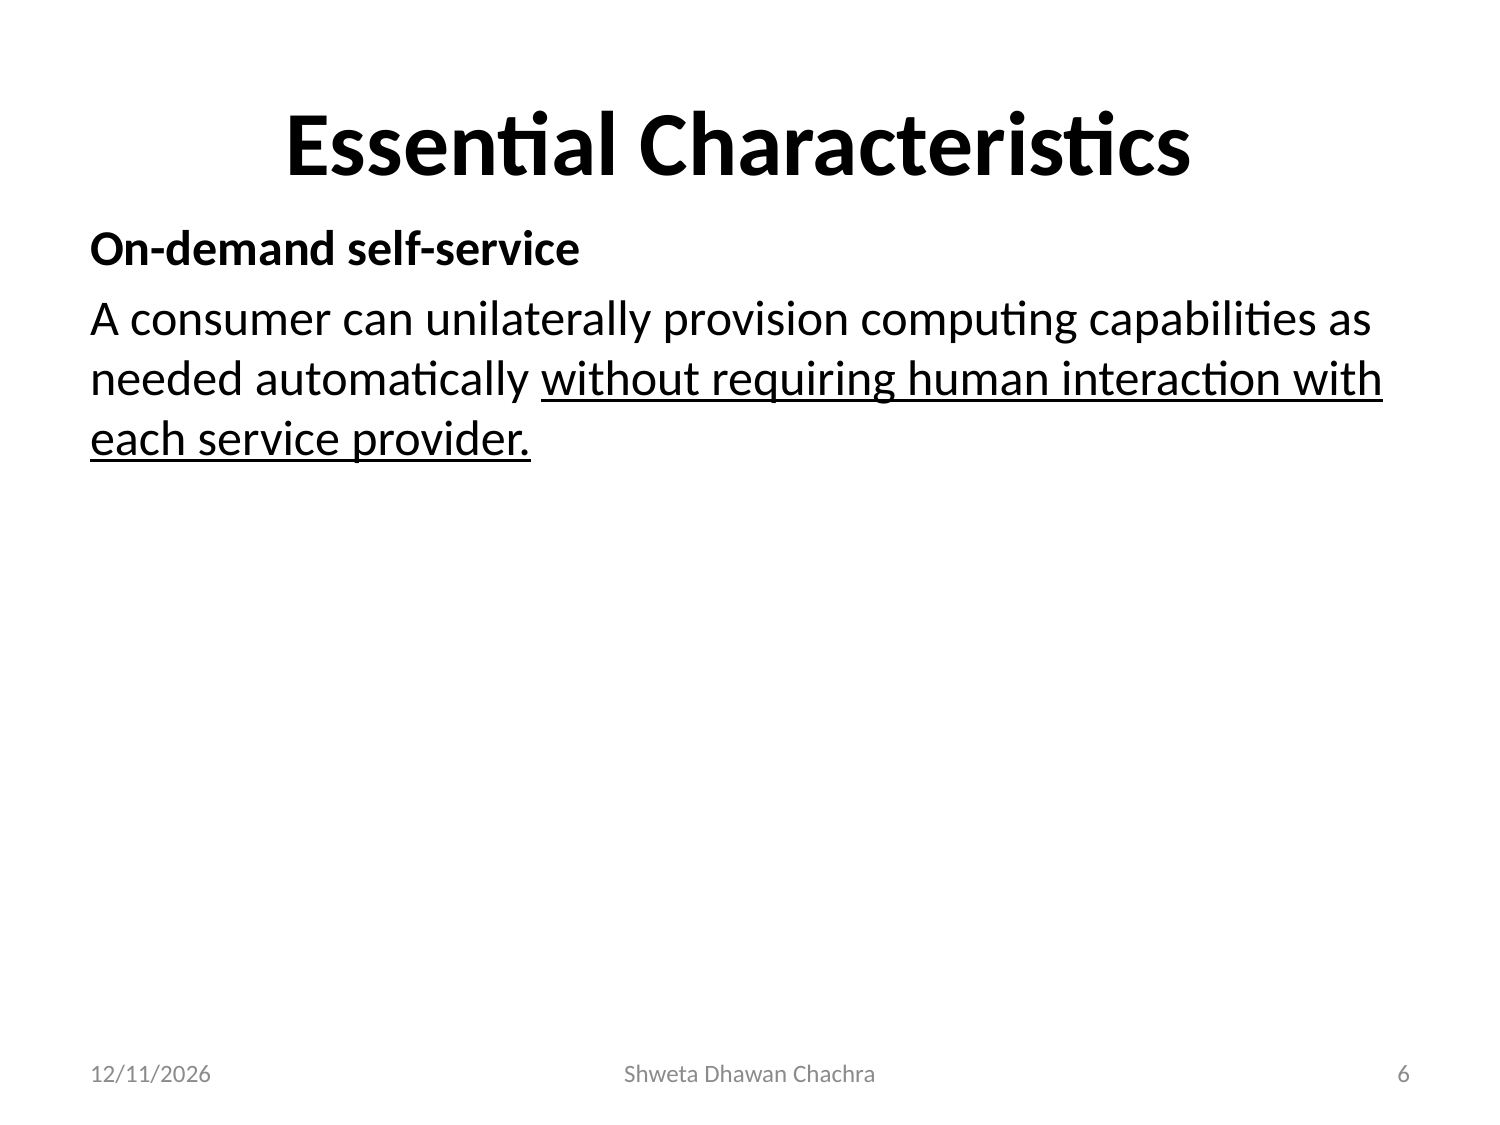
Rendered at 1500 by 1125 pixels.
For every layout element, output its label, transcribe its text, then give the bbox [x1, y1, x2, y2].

footer Shweta Dhawan Chachra [512, 1042, 988, 1103]
slide_number 6 [1074, 1042, 1425, 1103]
title Essential Characteristics [75, 45, 1425, 208]
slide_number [75, 1042, 425, 1103]
list On-demand self-service A consumer can unilaterally provision computing capabilities as needed automatically without requiring human interaction with each service provider. [75, 208, 1425, 1005]
